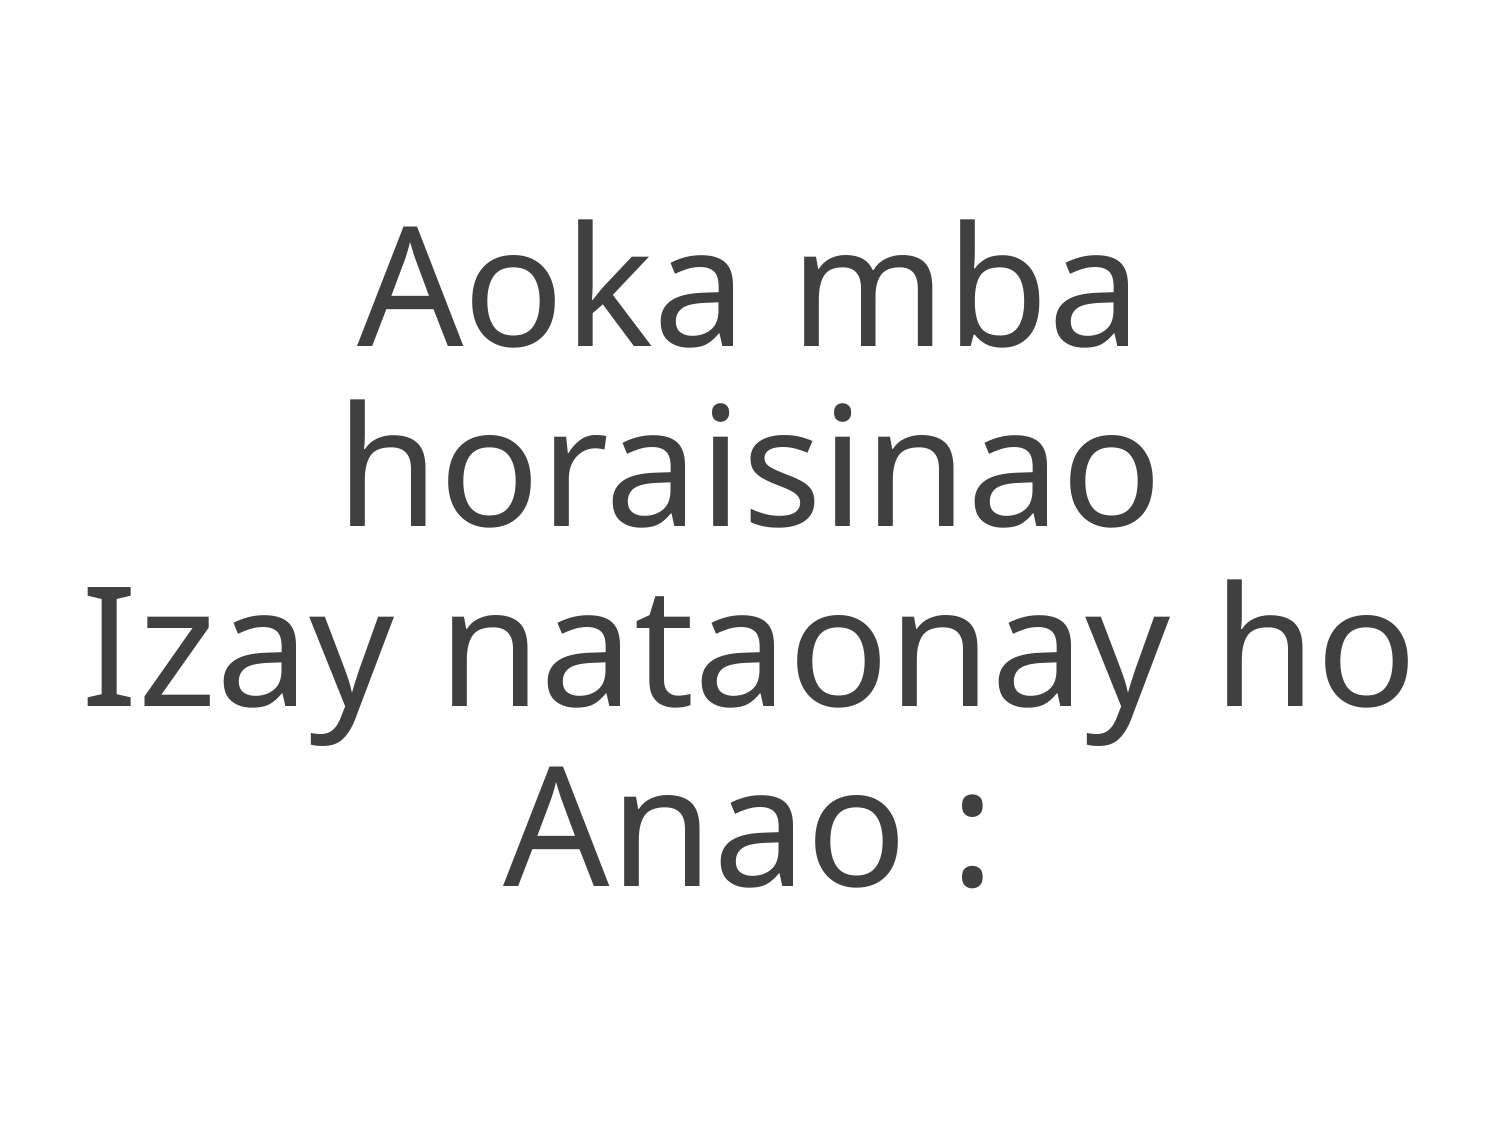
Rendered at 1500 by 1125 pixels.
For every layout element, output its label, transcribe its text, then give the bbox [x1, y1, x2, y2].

title Aoka mba horaisinao Izay nataonay ho Anao : [0, 453, 1500, 672]
